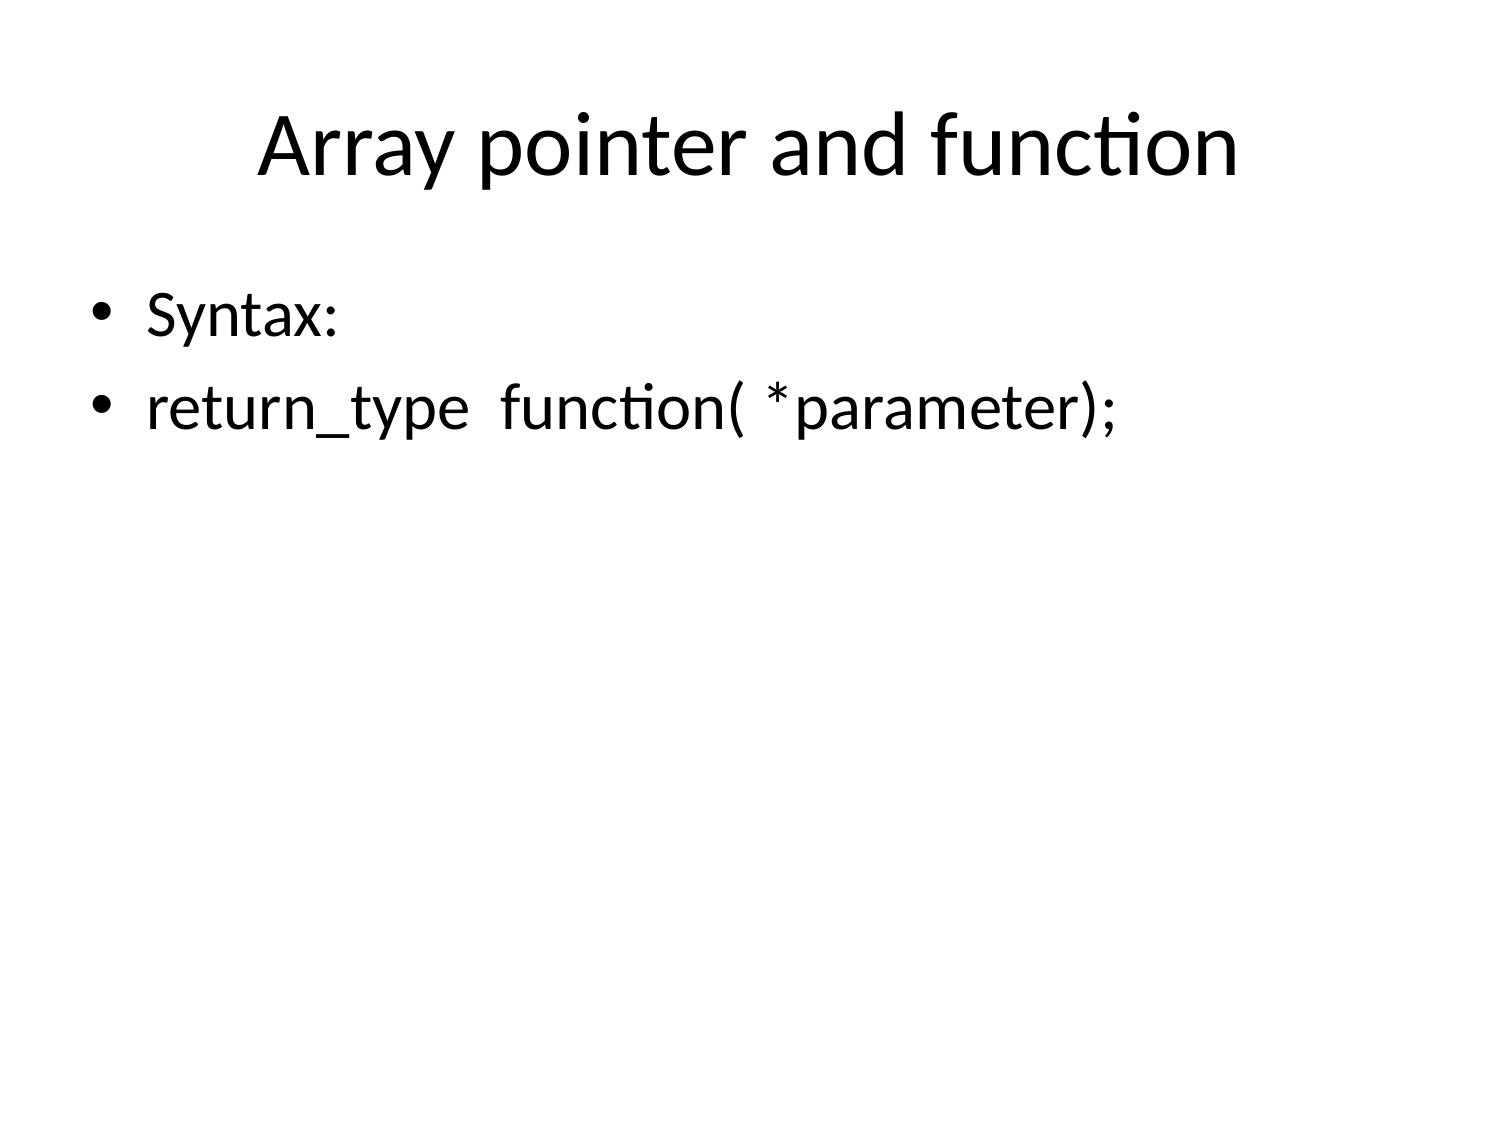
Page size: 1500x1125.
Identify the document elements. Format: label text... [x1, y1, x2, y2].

list Syntax: return_type function( *parameter); [75, 262, 1425, 1005]
title Array pointer and function [75, 45, 1425, 233]
